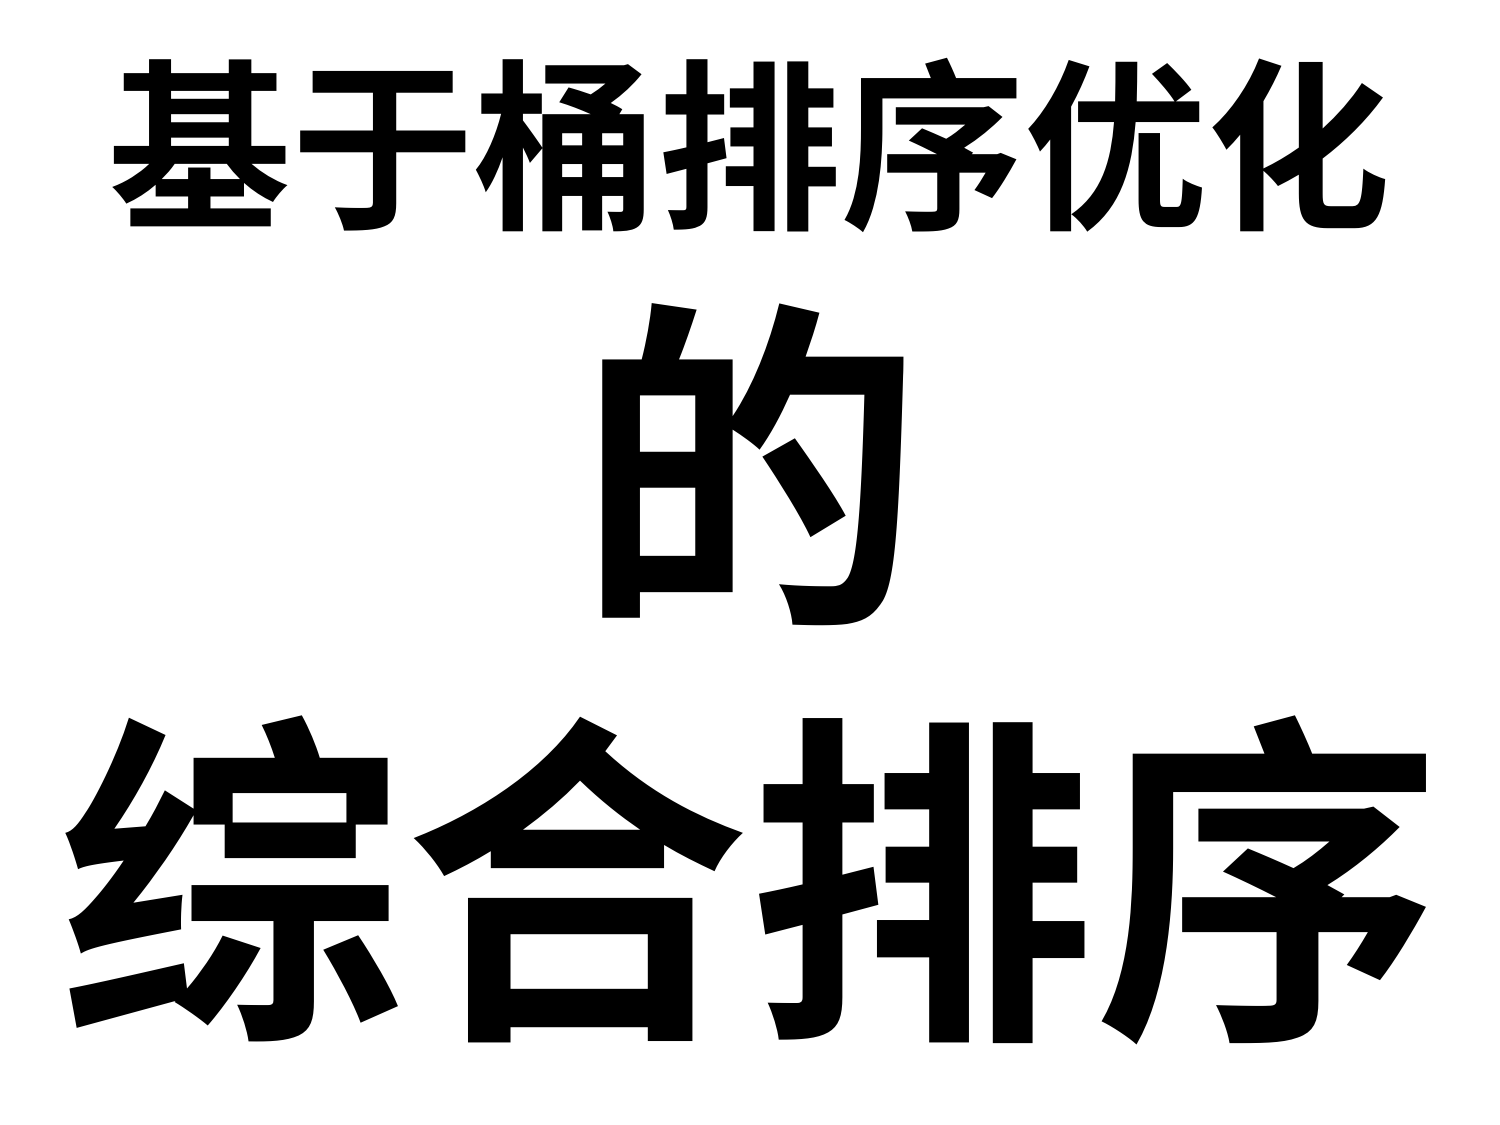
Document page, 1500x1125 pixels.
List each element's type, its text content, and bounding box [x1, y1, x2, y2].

text_box 基于桶排序优化 的 综合排序 [0, 24, 1500, 1090]
